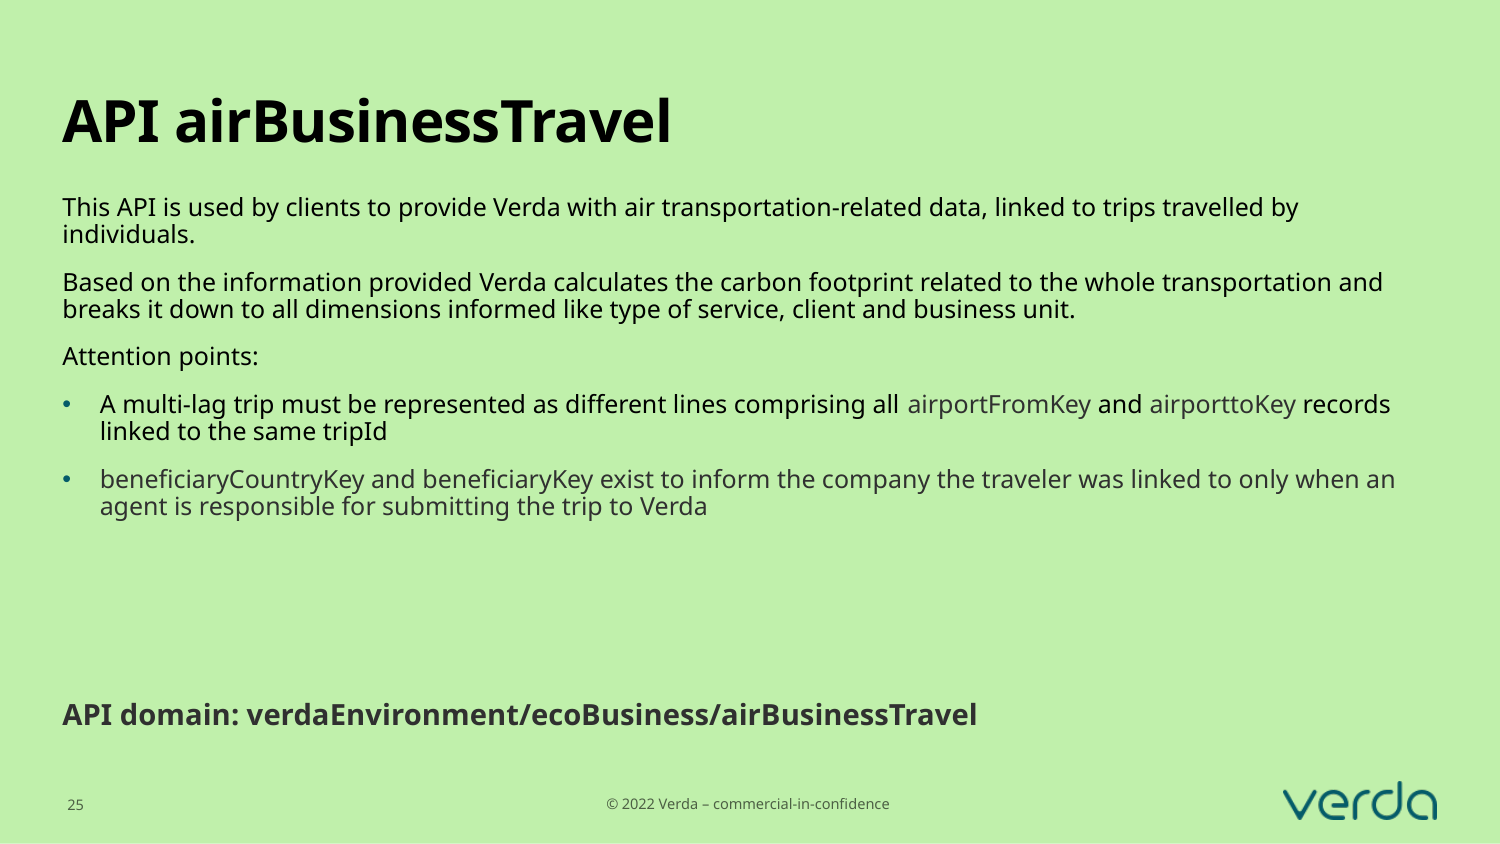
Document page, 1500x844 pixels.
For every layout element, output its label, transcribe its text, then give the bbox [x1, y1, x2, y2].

list This API is used by clients to provide Verda with air transportation-related data, linked to trips travelled by individuals. Based on the information provided Verda calculates the carbon footprint related to the whole transportation and breaks it down to all dimensions informed like type of service, client and business unit. Attention points: A multi-lag trip must be represented as different lines comprising all airportFromKey and airporttoKey records linked to the same tripId beneficiaryCountryKey and beneficiaryKey exist to inform the company the traveler was linked to only when an agent is responsible for submitting the trip to Verda [62, 187, 1438, 688]
picture [1283, 781, 1437, 820]
title API airBusinessTravel [62, 48, 1438, 156]
text_box API domain: verdaEnvironment/ecoBusiness/airBusinessTravel [62, 688, 1438, 739]
